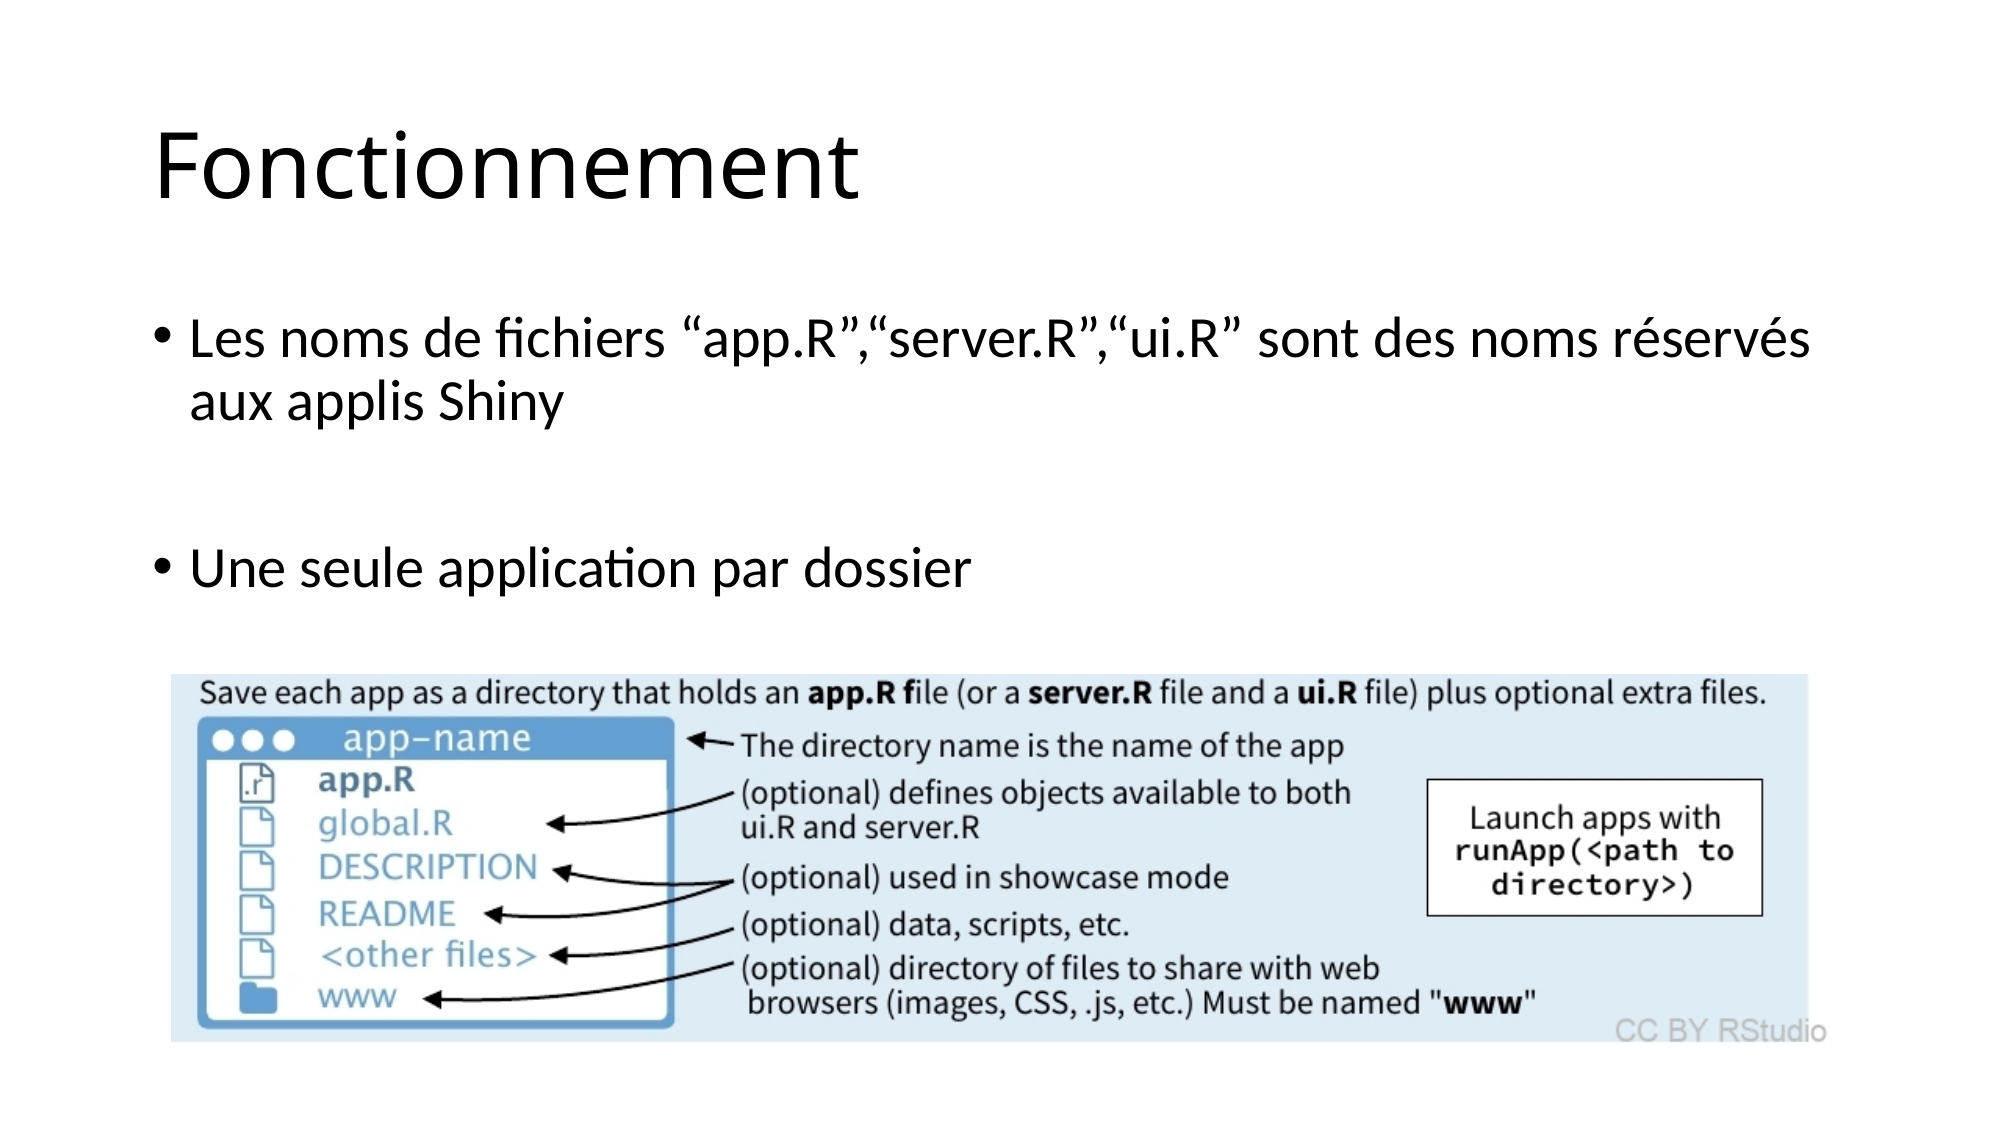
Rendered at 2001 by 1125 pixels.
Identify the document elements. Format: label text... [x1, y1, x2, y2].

list Les noms de fichiers “app.R”,“server.R”,“ui.R” sont des noms réservés aux applis Shiny Une seule application par dossier [137, 299, 1863, 1014]
picture [171, 674, 1829, 1050]
title Fonctionnement [137, 59, 1863, 278]
